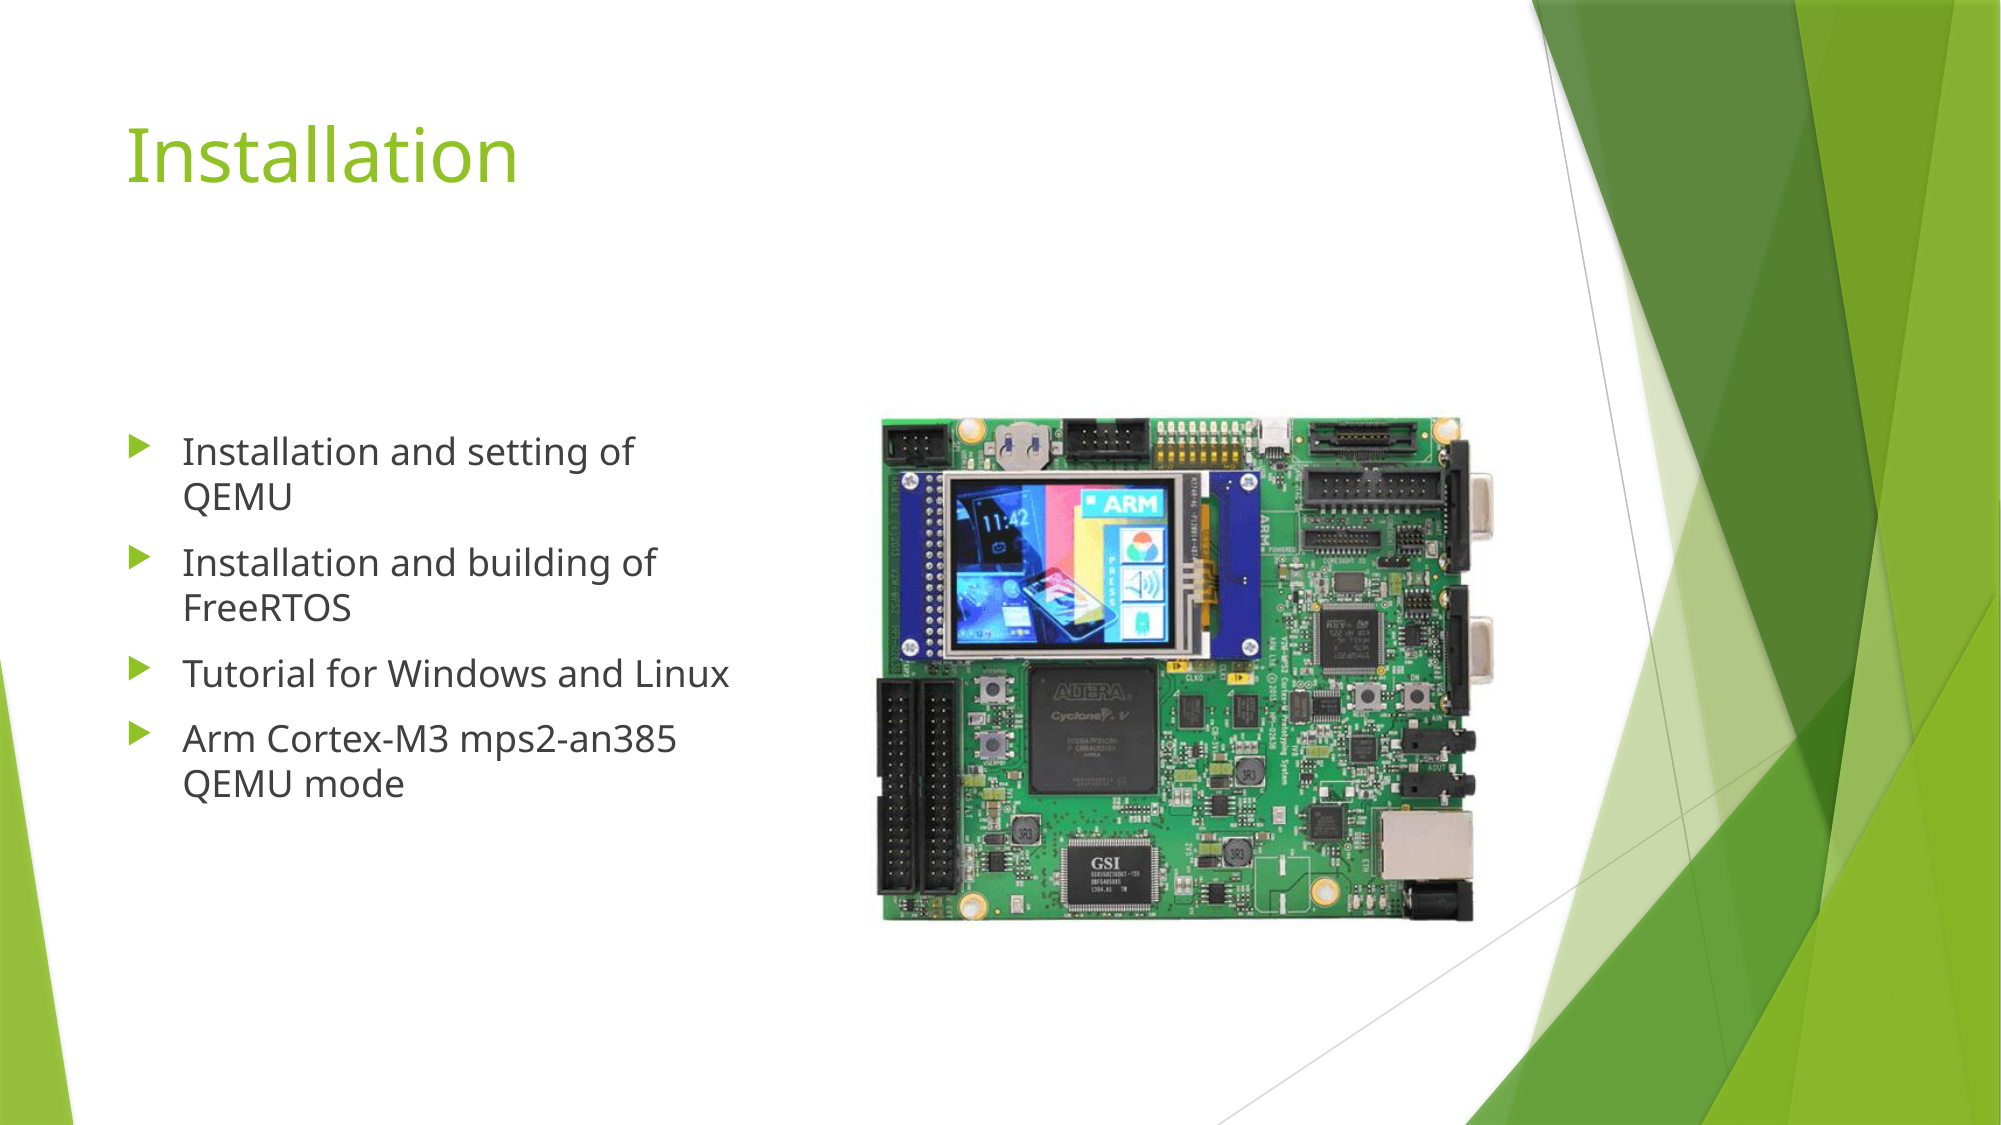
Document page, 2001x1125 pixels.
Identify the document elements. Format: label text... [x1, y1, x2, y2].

picture [796, 353, 1511, 929]
list Installation and setting of QEMU Installation and building of FreeRTOS Tutorial for Windows and Linux Arm Cortex-M3 mps2-an385 QEMU mode [111, 354, 761, 992]
title Installation [111, 99, 1522, 317]
